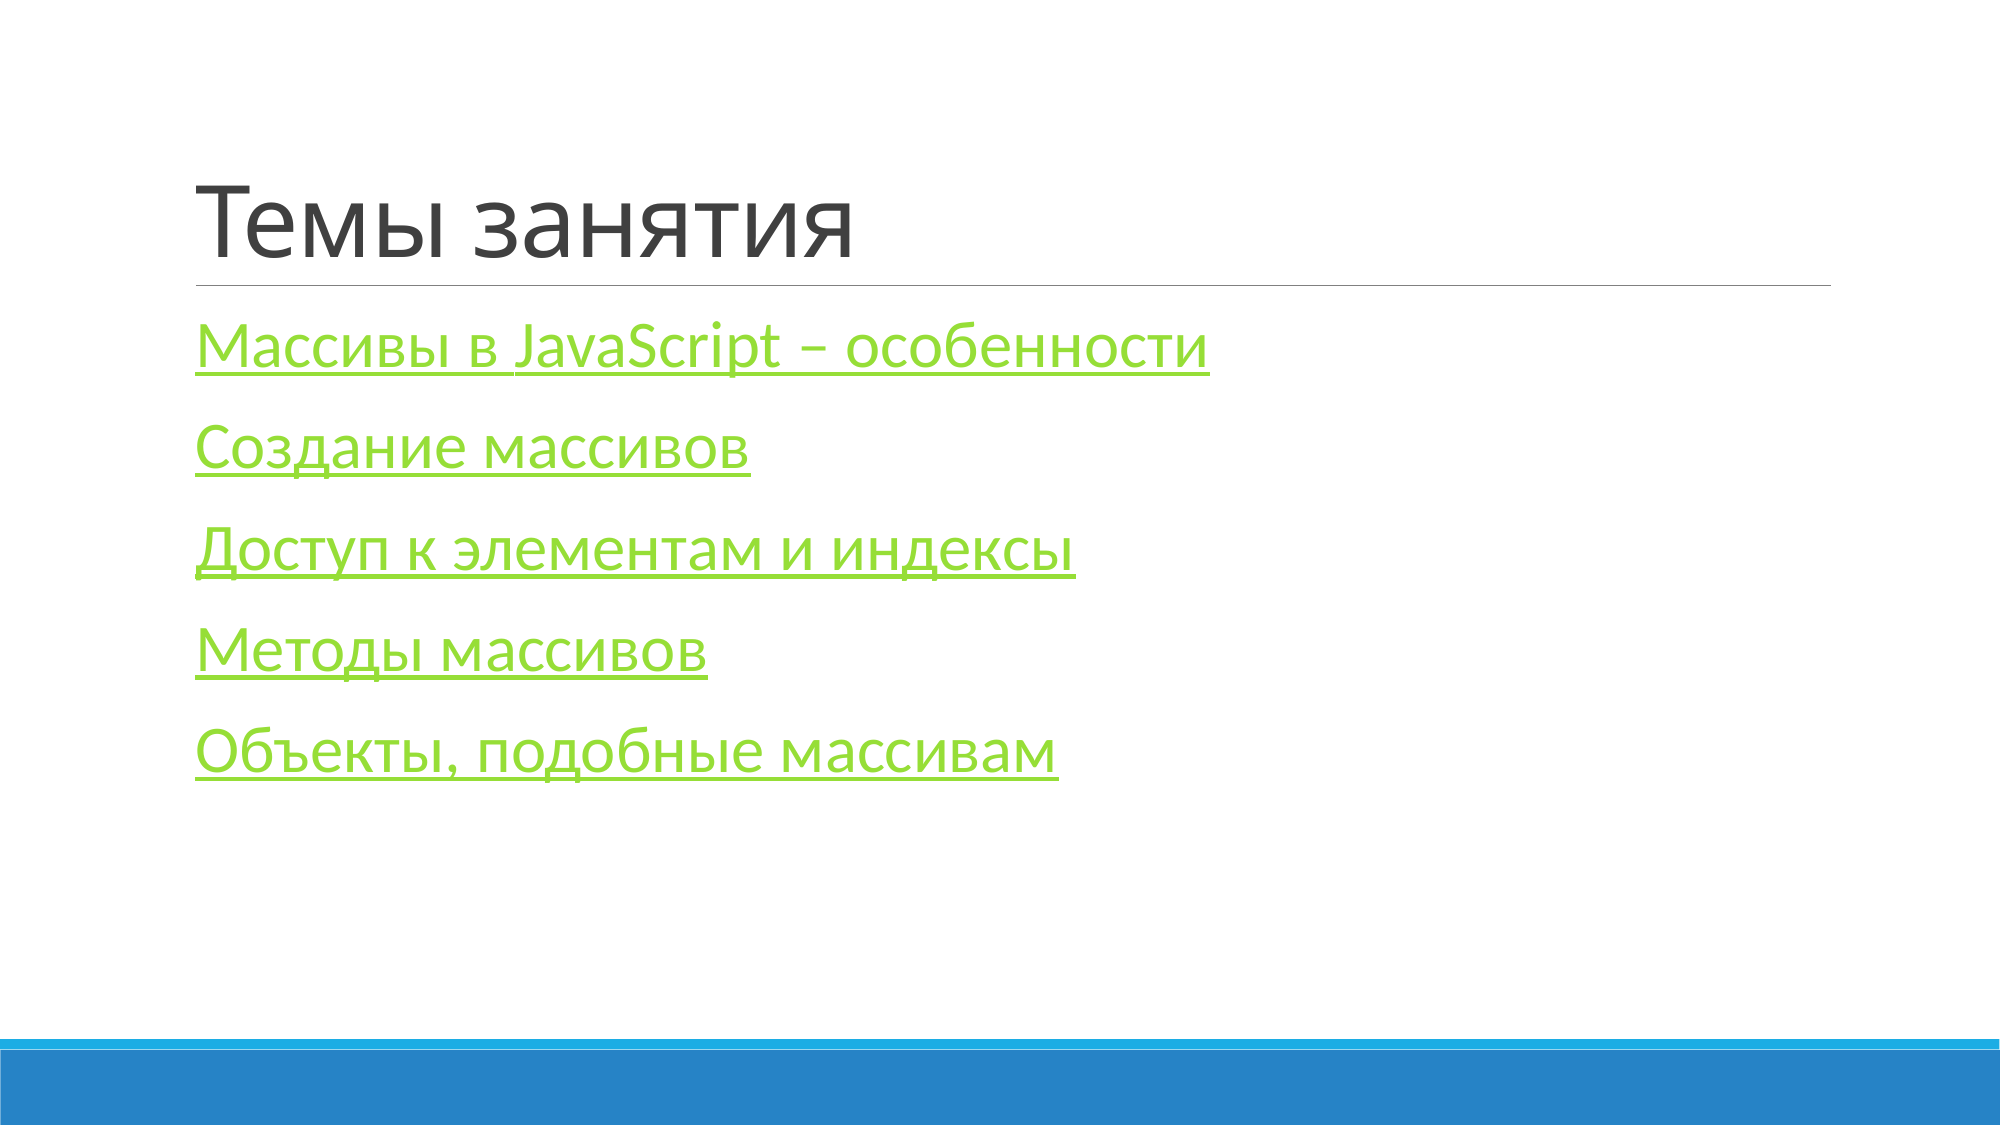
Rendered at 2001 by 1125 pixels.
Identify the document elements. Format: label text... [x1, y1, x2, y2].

title Темы занятия [180, 47, 1830, 285]
list Массивы в JavaScript – особенности Создание массивов Доступ к элементам и индексы Методы массивов Объекты, подобные массивам [180, 302, 1830, 963]
